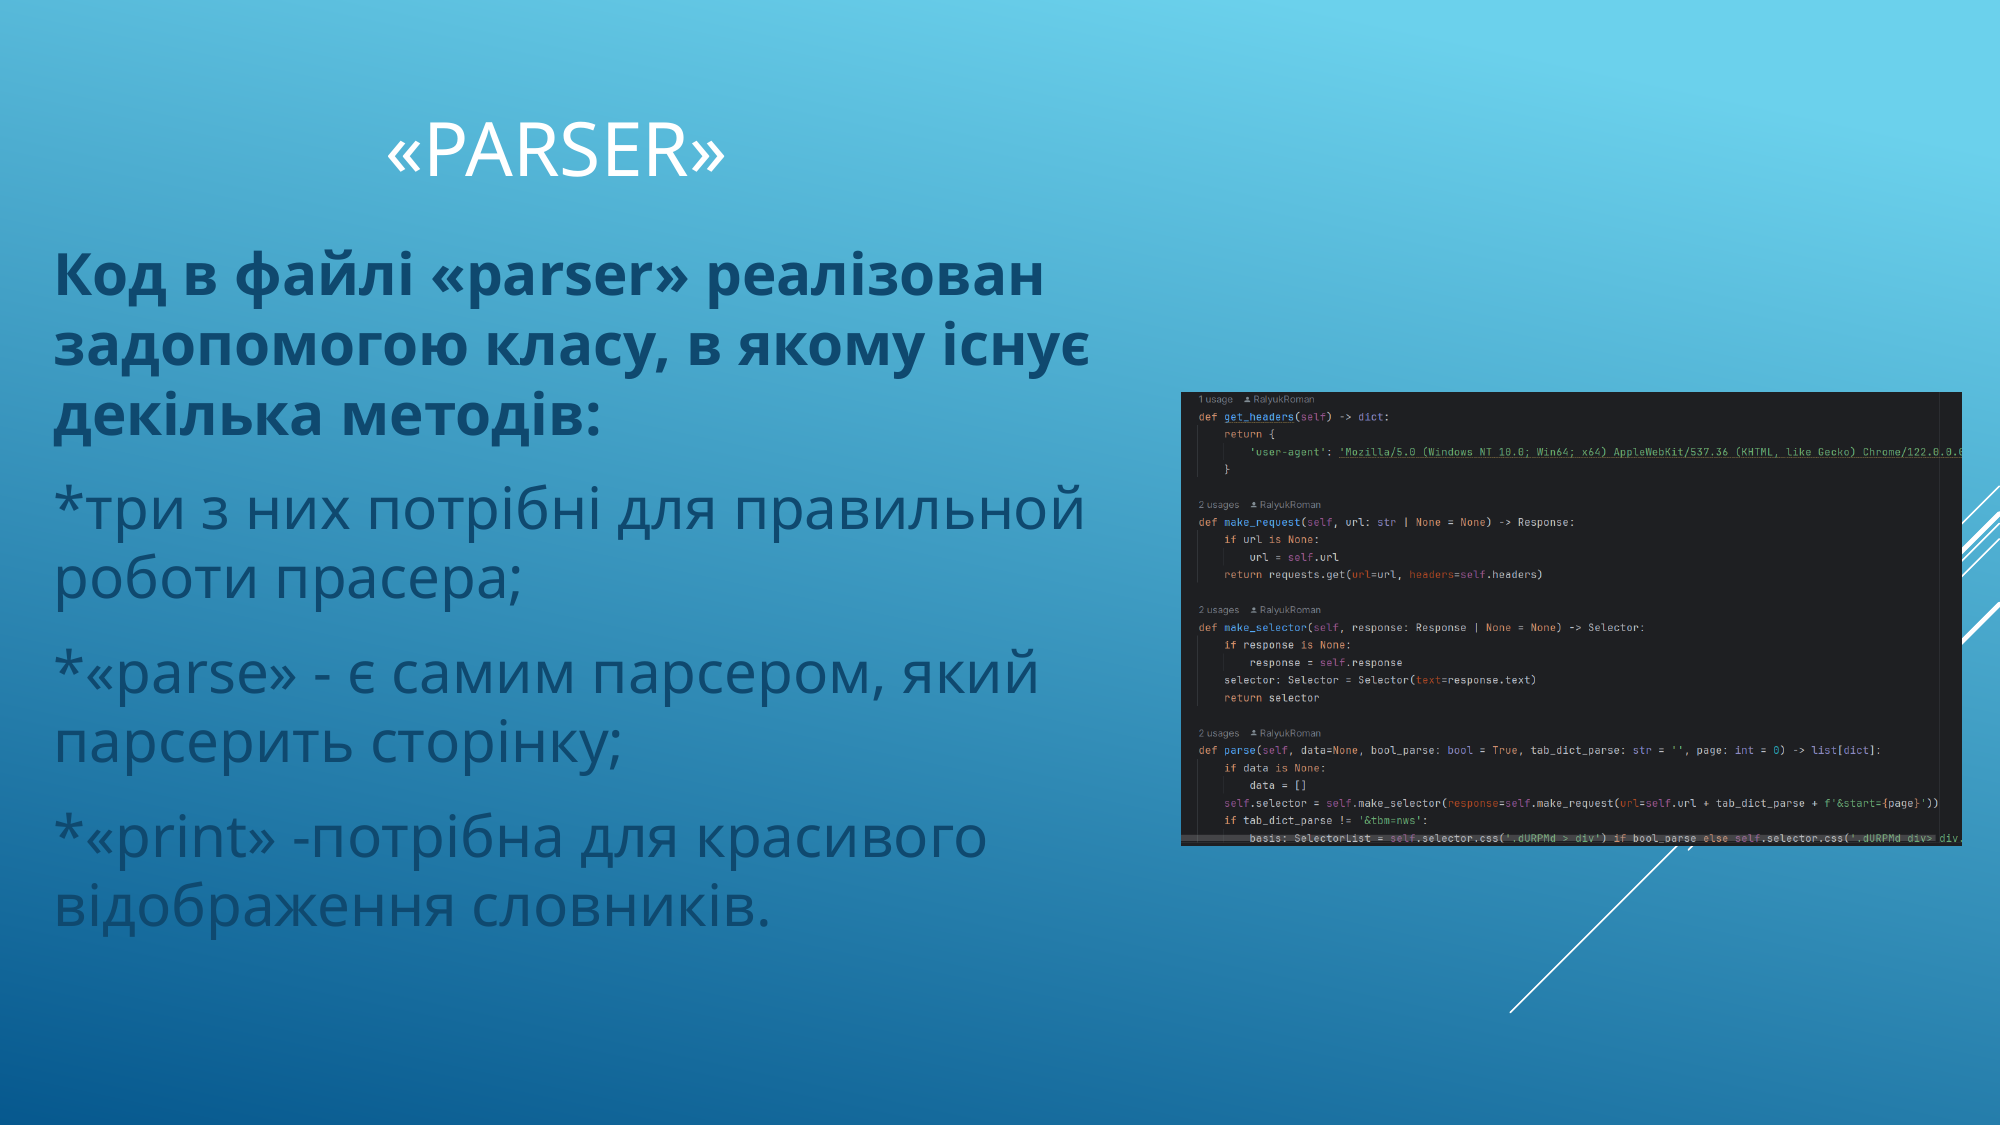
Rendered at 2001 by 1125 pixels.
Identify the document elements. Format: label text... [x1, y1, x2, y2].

title «parser» [370, 23, 1771, 271]
picture [1181, 392, 1962, 846]
list Код в файлі «parser» реалізован задопомогою класу, в якому існує декілька методів: *три з них потрібні для правильной роботи прасера; *«parse» - є самим парсером, який парсерить сторінку; *«print» -потрібна для красивого відображення словників. [38, 119, 1249, 1057]
